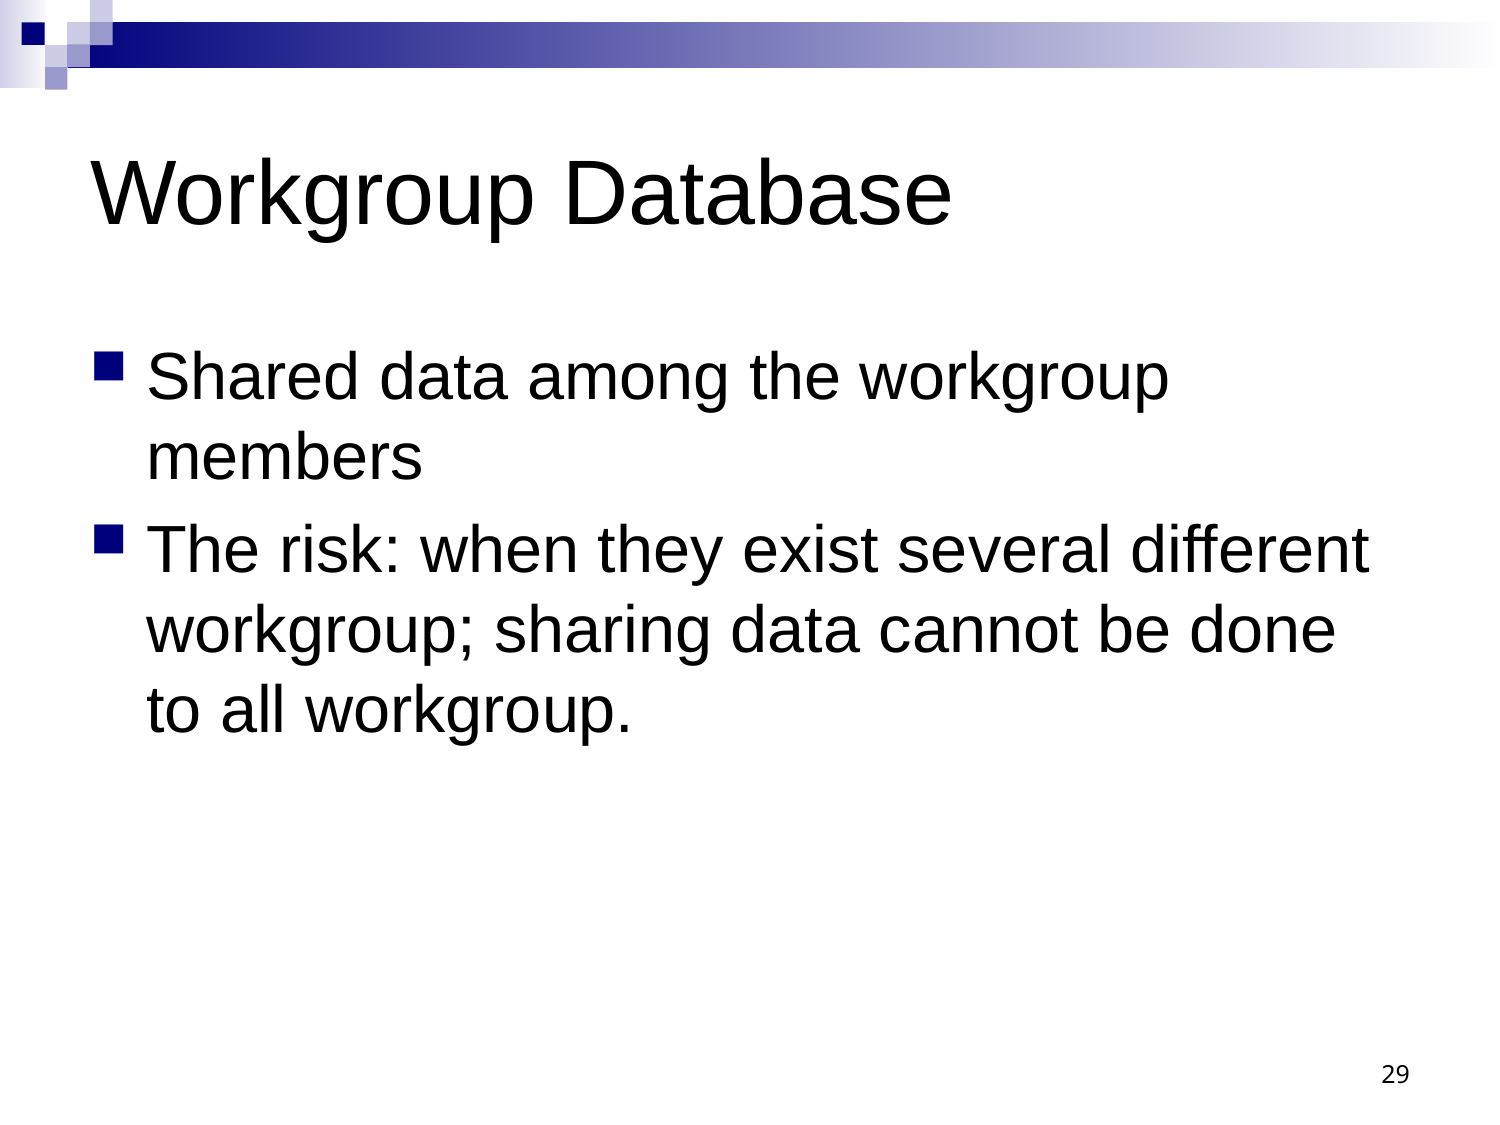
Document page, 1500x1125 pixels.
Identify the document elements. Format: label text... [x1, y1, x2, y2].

list Shared data among the workgroup members The risk: when they exist several different workgroup; sharing data cannot be done to all workgroup. [74, 324, 1426, 963]
title Workgroup Database [74, 74, 1426, 301]
slide_number 29 [1074, 1024, 1426, 1101]
